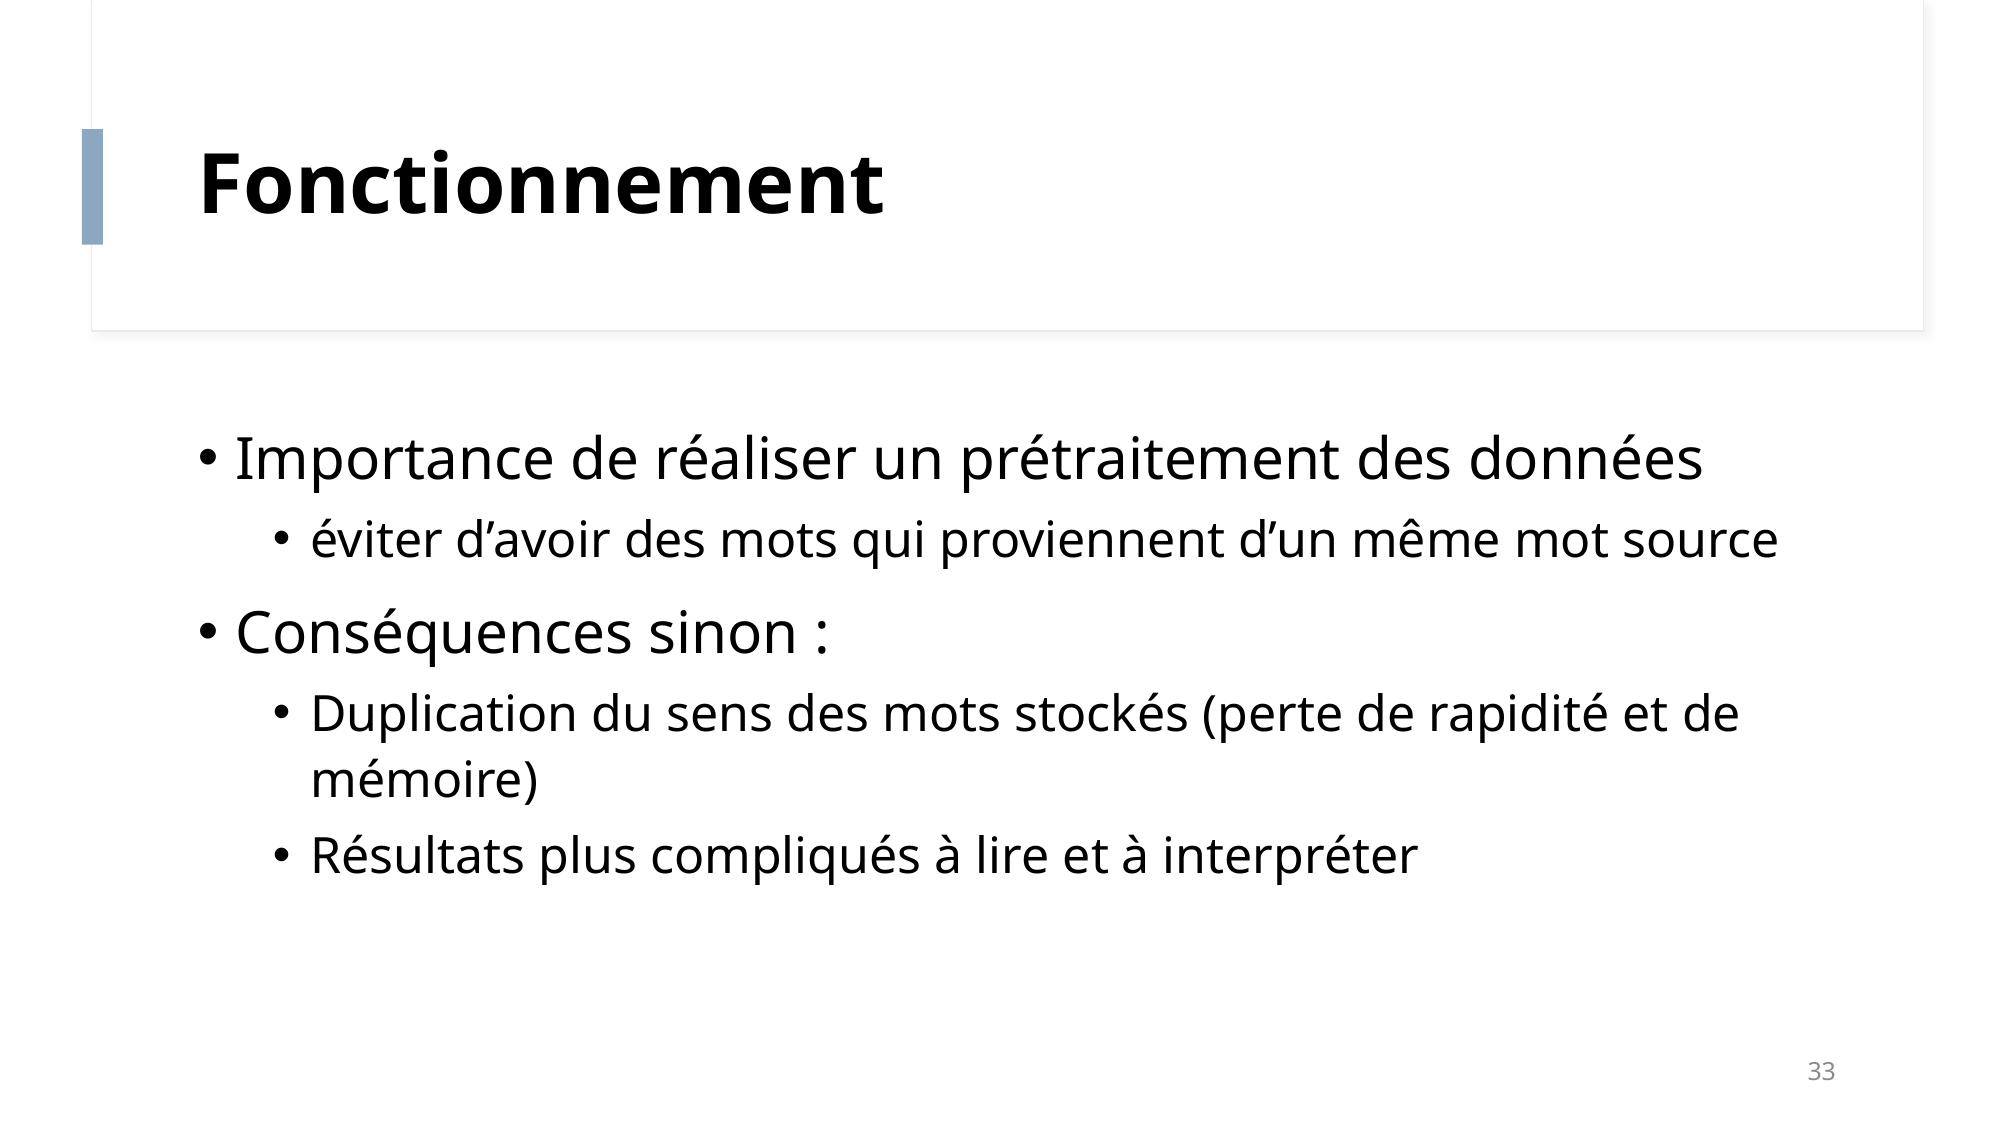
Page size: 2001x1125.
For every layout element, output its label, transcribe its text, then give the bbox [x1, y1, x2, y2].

slide_number 33 [1401, 1042, 1851, 1103]
title Fonctionnement [183, 90, 1851, 284]
list Importance de réaliser un prétraitement des données éviter d’avoir des mots qui proviennent d’un même mot source Conséquences sinon : Duplication du sens des mots stockés (perte de rapidité et de mémoire) Résultats plus compliqués à lire et à interpréter [183, 406, 1851, 1013]
